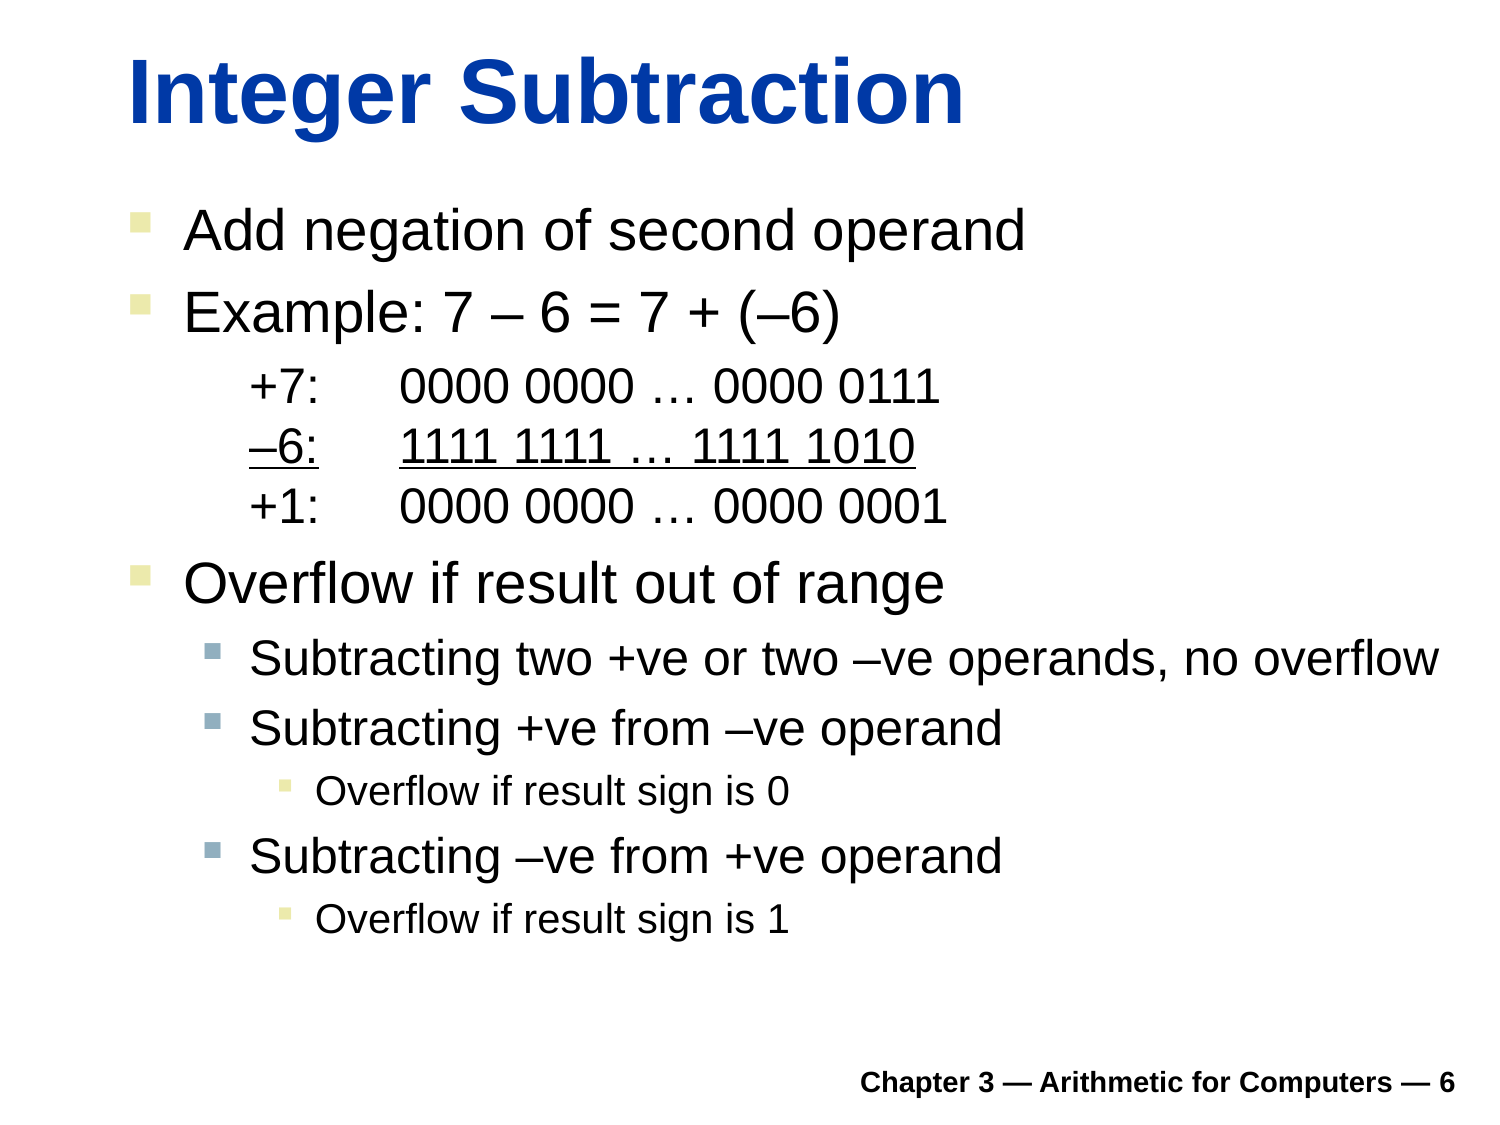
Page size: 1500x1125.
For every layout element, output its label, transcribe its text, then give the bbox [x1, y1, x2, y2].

title Integer Subtraction [112, 23, 1468, 149]
list Add negation of second operand Example: 7 – 6 = 7 + (–6) +7: 0000 0000 … 0000 0111 –6: 1111 1111 … 1111 1010 +1: 0000 0000 … 0000 0001 Overflow if result out of range Subtracting two +ve or two –ve operands, no overflow Subtracting +ve from –ve operand Overflow if result sign is 0 Subtracting –ve from +ve operand Overflow if result sign is 1 [112, 184, 1469, 1024]
footer Chapter 3 — Arithmetic for Computers — 6 [277, 1046, 1471, 1106]
